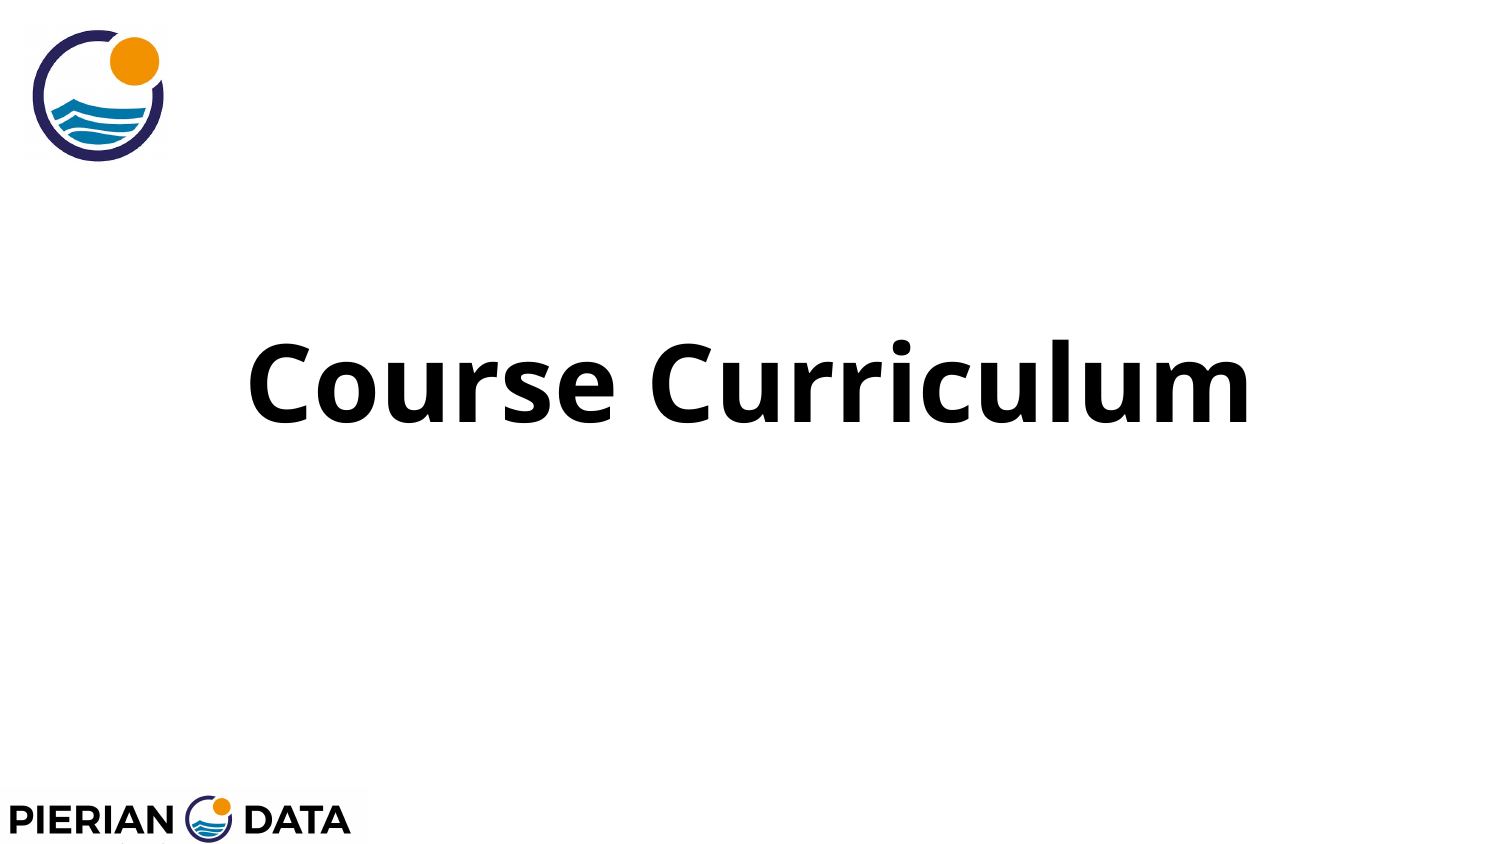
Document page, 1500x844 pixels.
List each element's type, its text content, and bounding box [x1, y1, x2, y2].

picture [24, 24, 172, 167]
title Course Curriculum [51, 122, 1449, 459]
picture [0, 787, 368, 844]
